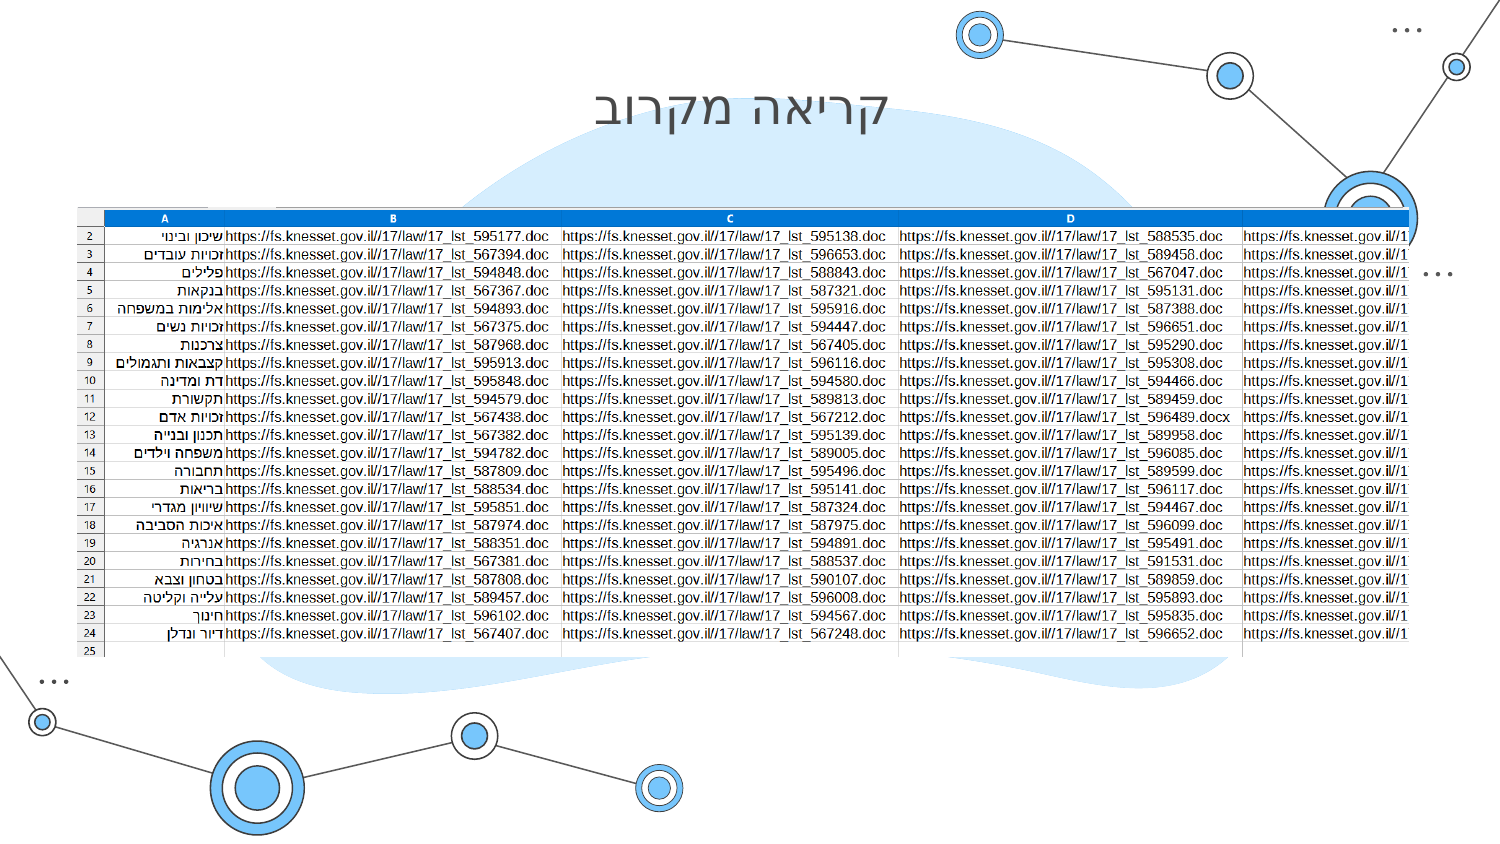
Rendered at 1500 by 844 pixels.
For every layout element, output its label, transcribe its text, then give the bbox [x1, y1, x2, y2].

picture [76, 207, 1409, 658]
title קריאה מקרוב [285, 59, 1201, 157]
